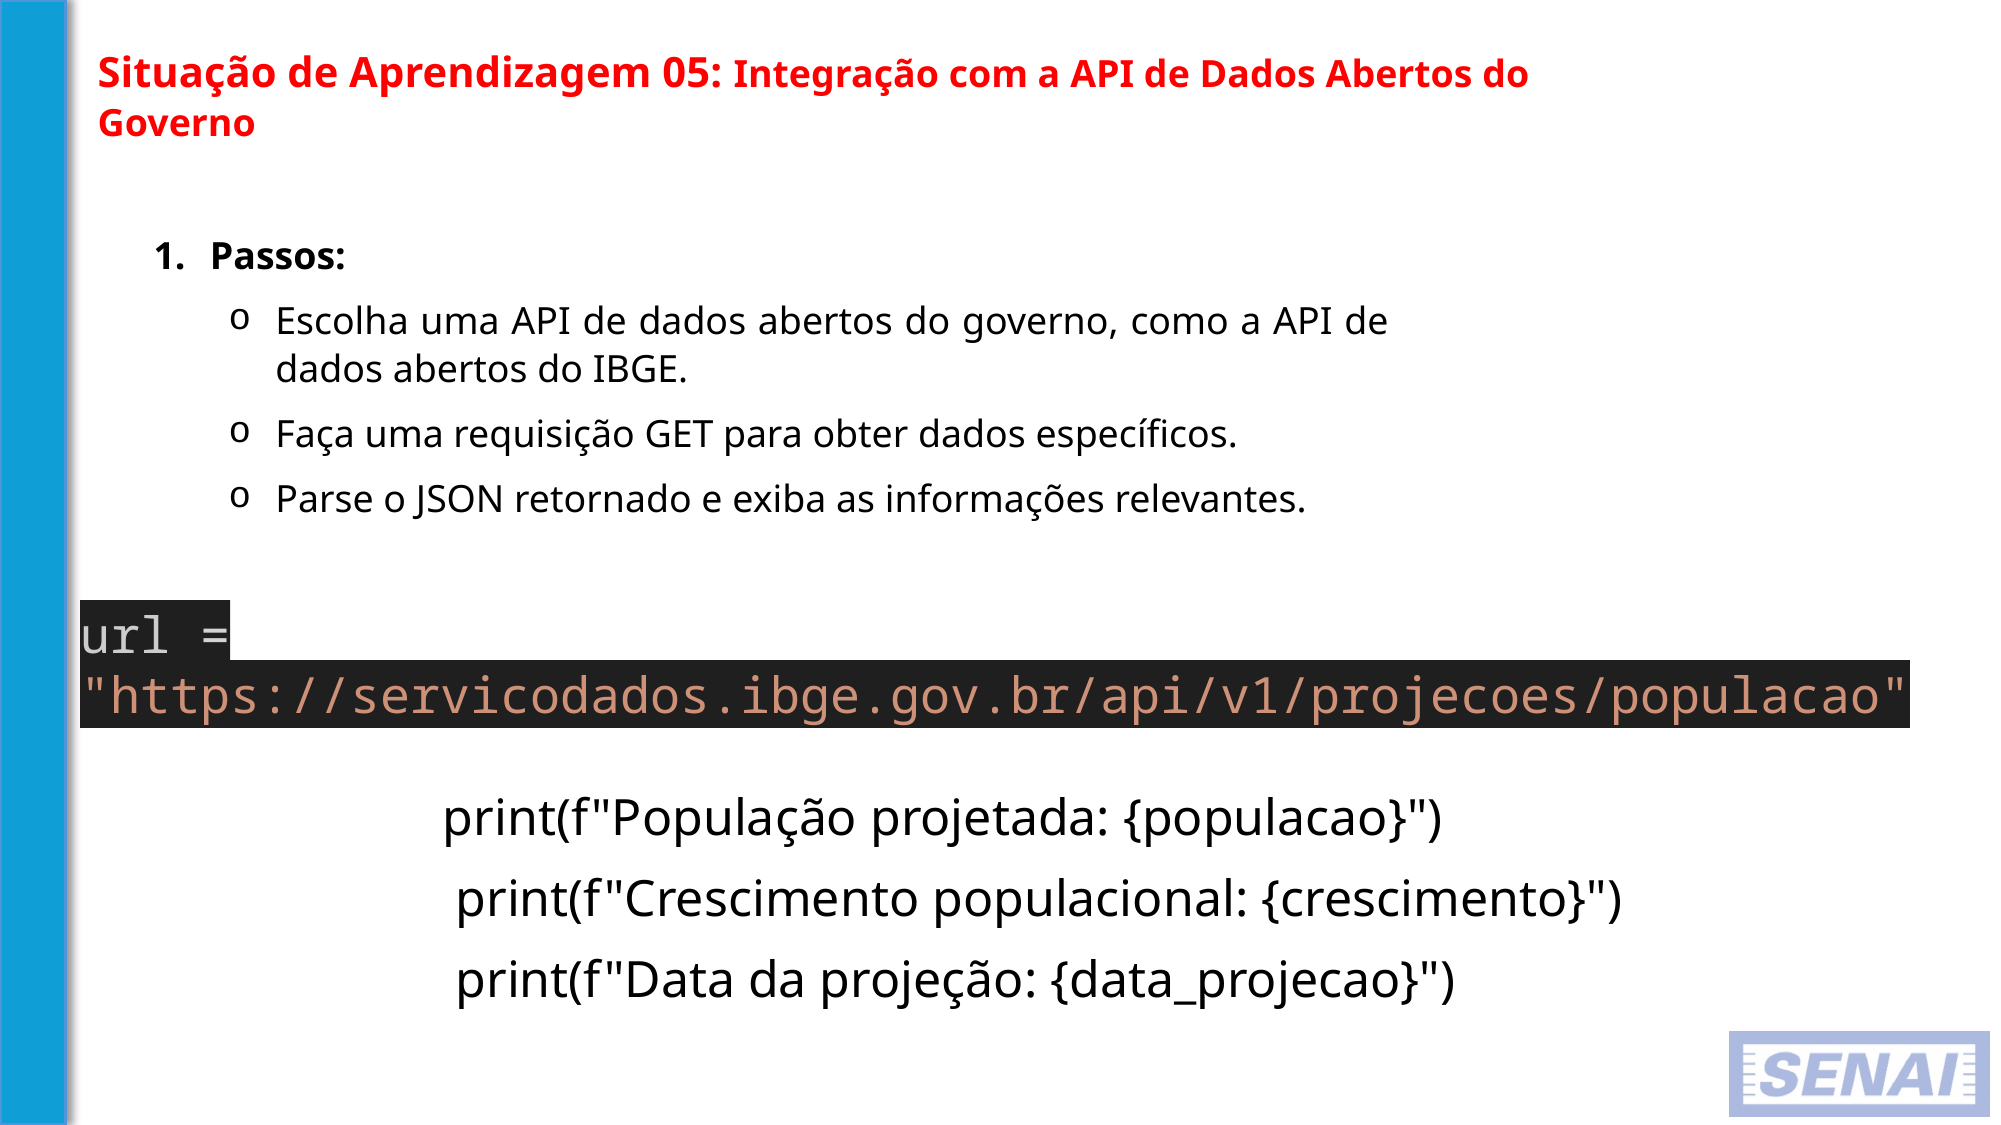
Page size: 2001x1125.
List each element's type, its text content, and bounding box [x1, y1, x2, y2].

picture [1729, 1030, 1991, 1117]
text_box Passos: Escolha uma API de dados abertos do governo, como a API de dados abertos do IBGE. Faça uma requisição GET para obter dados específicos. Parse o JSON retornado e exiba as informações relevantes. [138, 221, 1405, 528]
text_box [0, 0, 67, 1125]
text_box print(f"População projetada: {populacao}") print(f"Crescimento populacional: {crescimento}") print(f"Data da projeção: {data_projecao}") [414, 773, 1716, 1015]
text_box url = "https://servicodados.ibge.gov.br/api/v1/projecoes/populacao" [65, 596, 1960, 731]
text_box Situação de Aprendizagem 05: Integração com a API de Dados Abertos do Governo [82, 35, 1569, 152]
